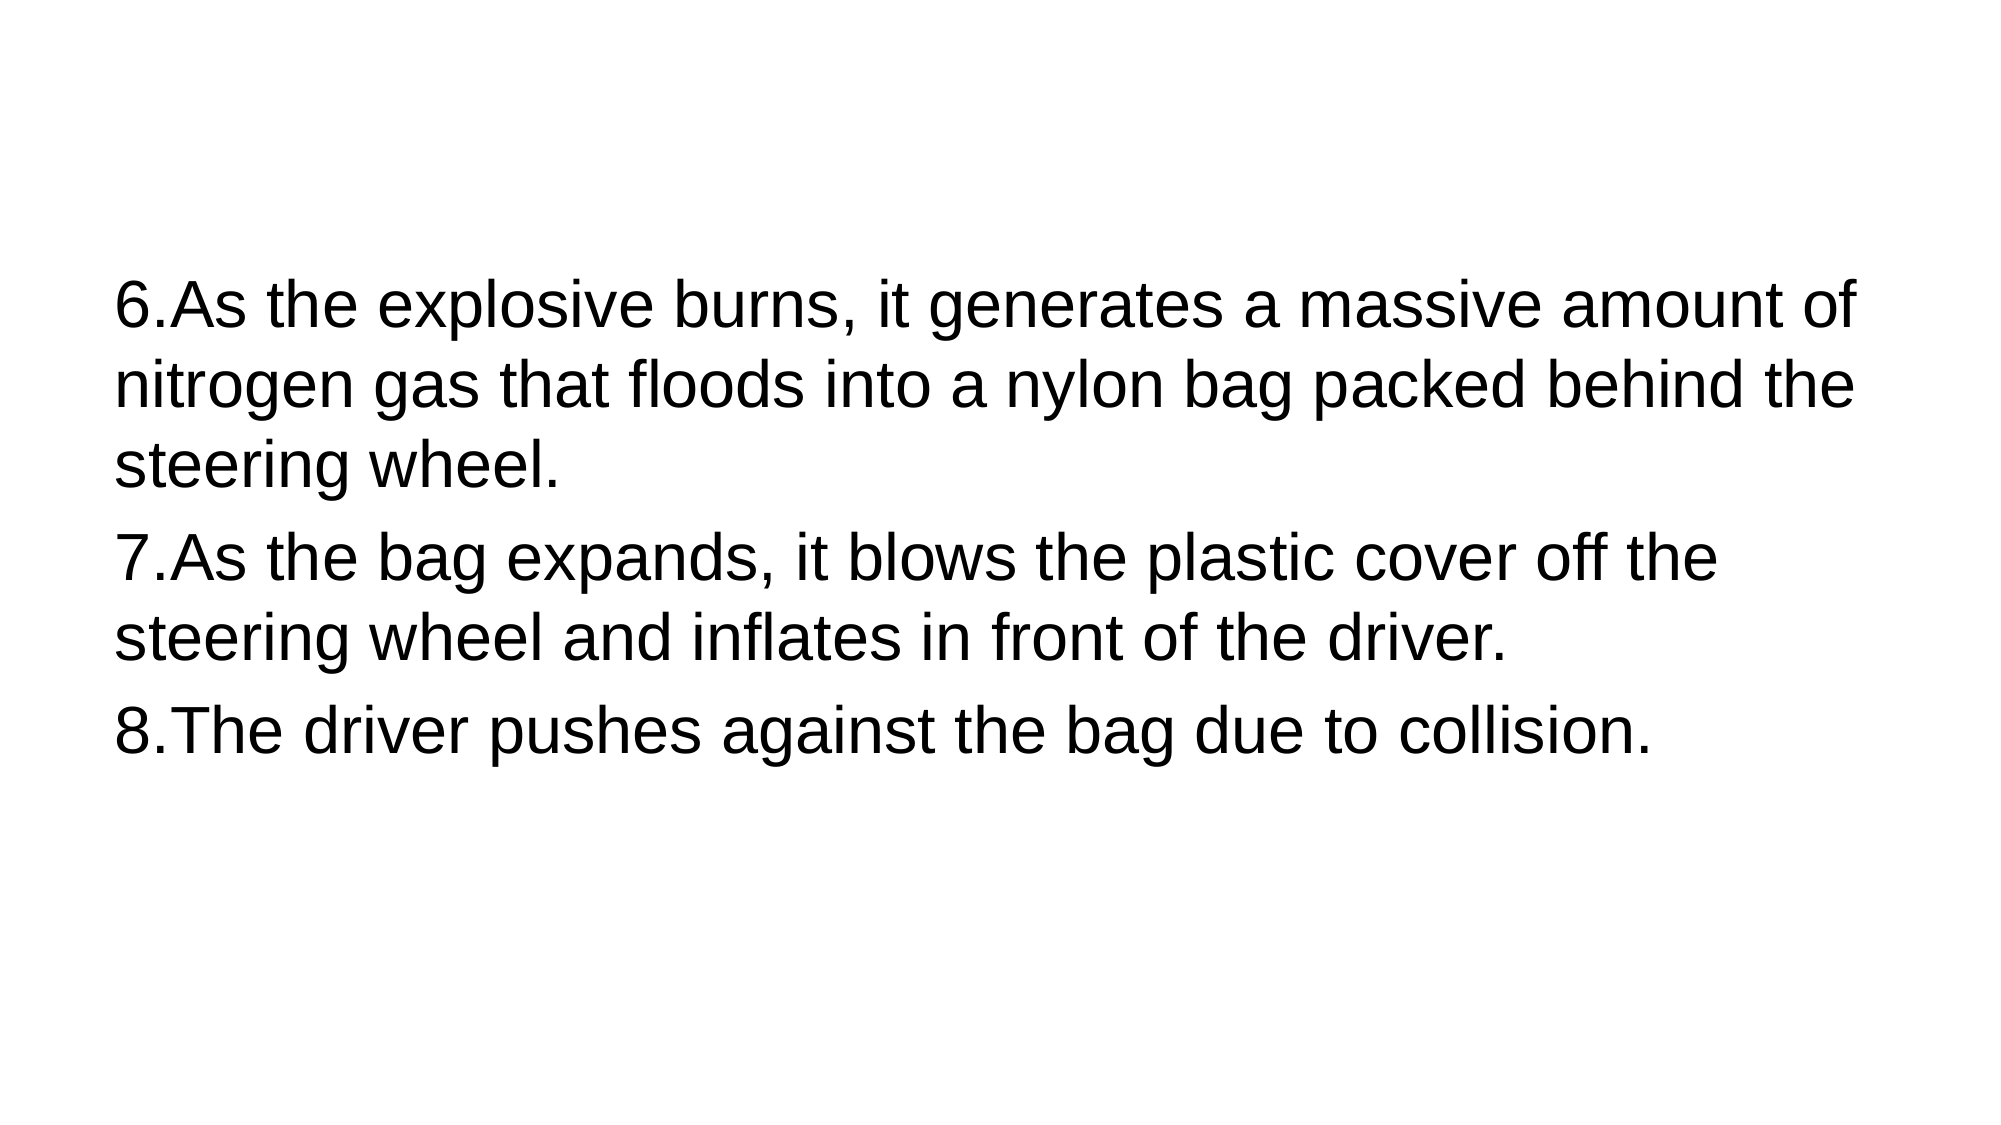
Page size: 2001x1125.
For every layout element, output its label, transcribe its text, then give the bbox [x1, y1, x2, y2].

list 6.As the explosive burns, it generates a massive amount of nitrogen gas that floods into a nylon bag packed behind the steering wheel. 7.As the bag expands, it blows the plastic cover off the steering wheel and inflates in front of the driver. 8.The driver pushes against the bag due to collision. [99, 253, 1901, 1125]
